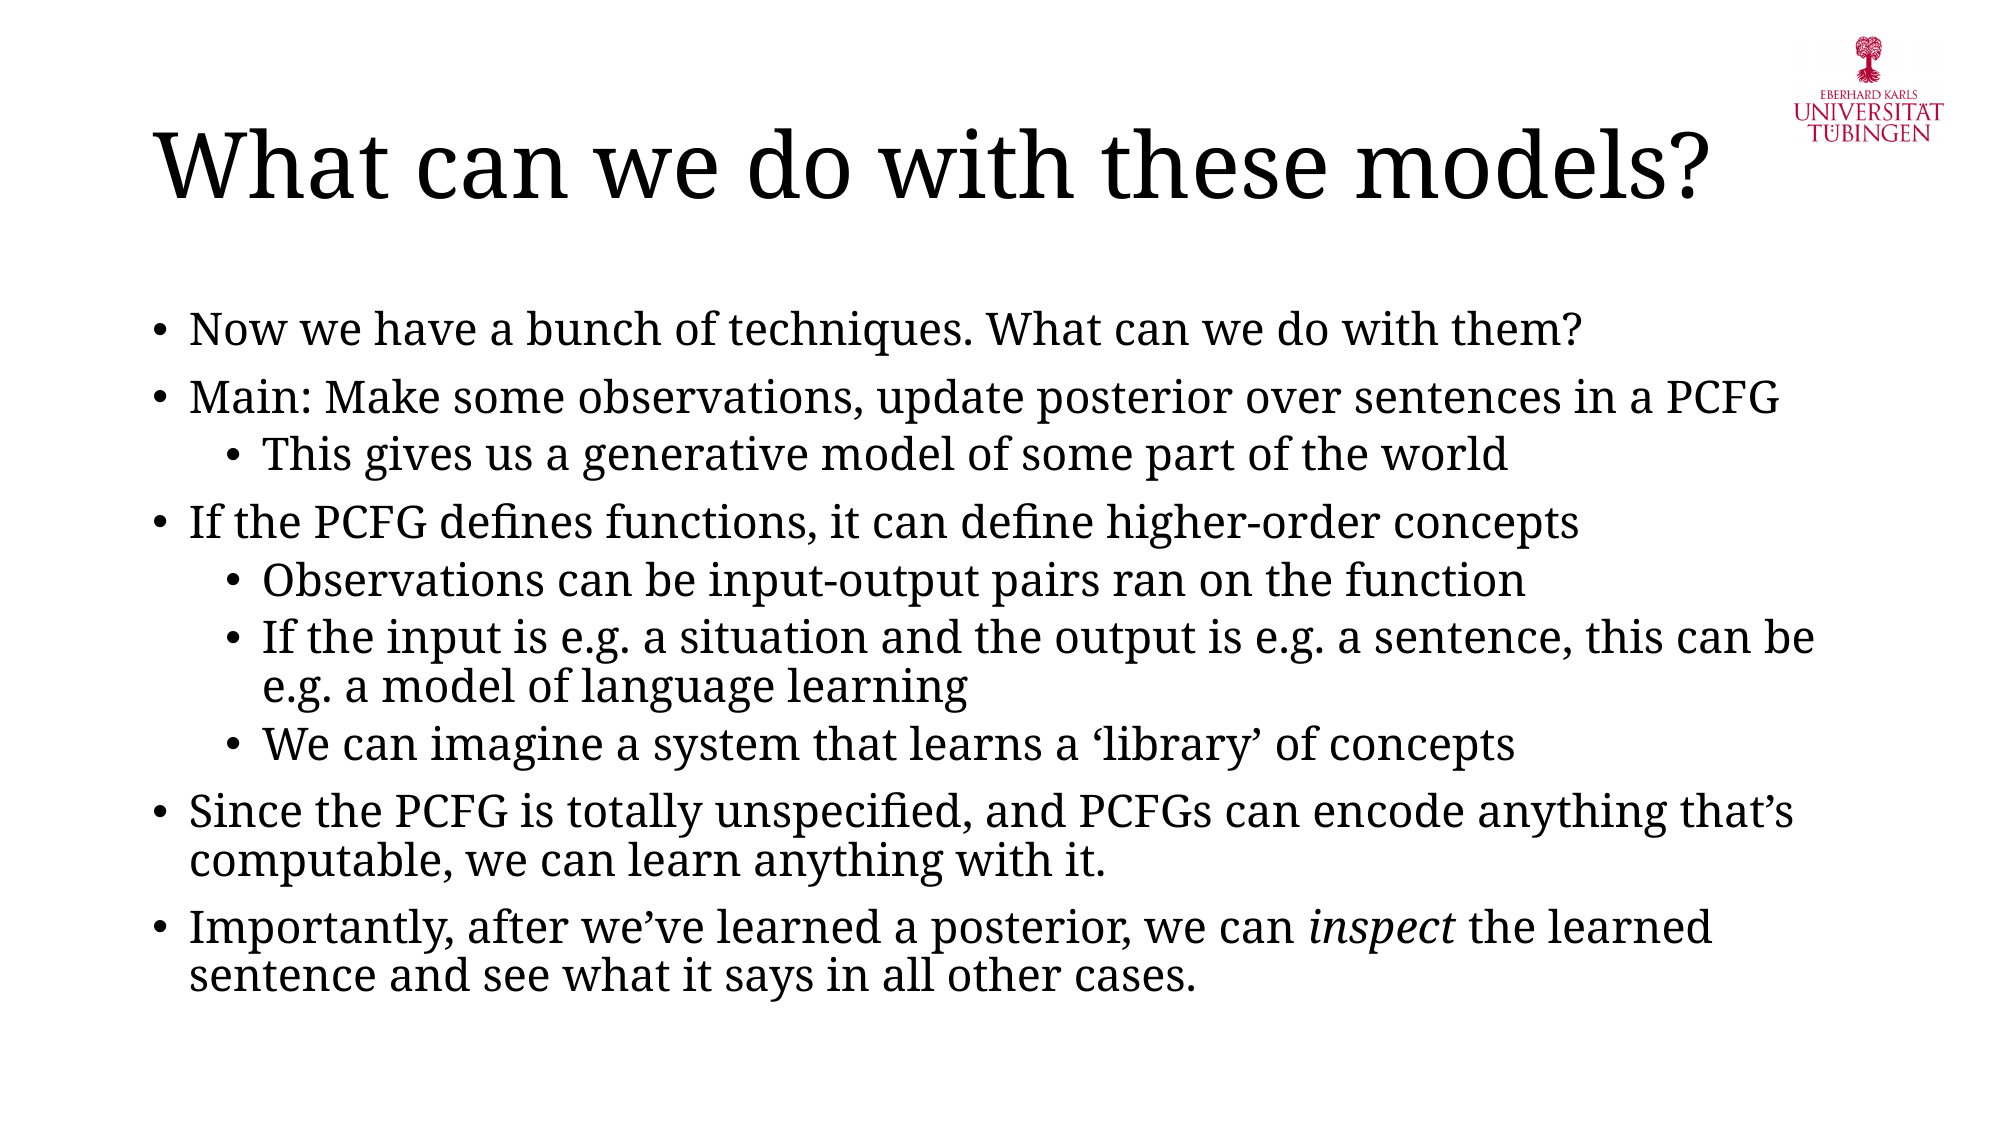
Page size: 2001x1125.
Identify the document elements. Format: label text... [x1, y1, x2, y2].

picture [1790, 33, 1947, 145]
list Now we have a bunch of techniques. What can we do with them? Main: Make some observations, update posterior over sentences in a PCFG This gives us a generative model of some part of the world If the PCFG defines functions, it can define higher-order concepts Observations can be input-output pairs ran on the function If the input is e.g. a situation and the output is e.g. a sentence, this can be e.g. a model of language learning We can imagine a system that learns a ‘library’ of concepts Since the PCFG is totally unspecified, and PCFGs can encode anything that’s computable, we can learn anything with it. Importantly, after we’ve learned a posterior, we can inspect the learned sentence and see what it says in all other cases. [137, 299, 1863, 1014]
title What can we do with these models? [137, 59, 1863, 278]
